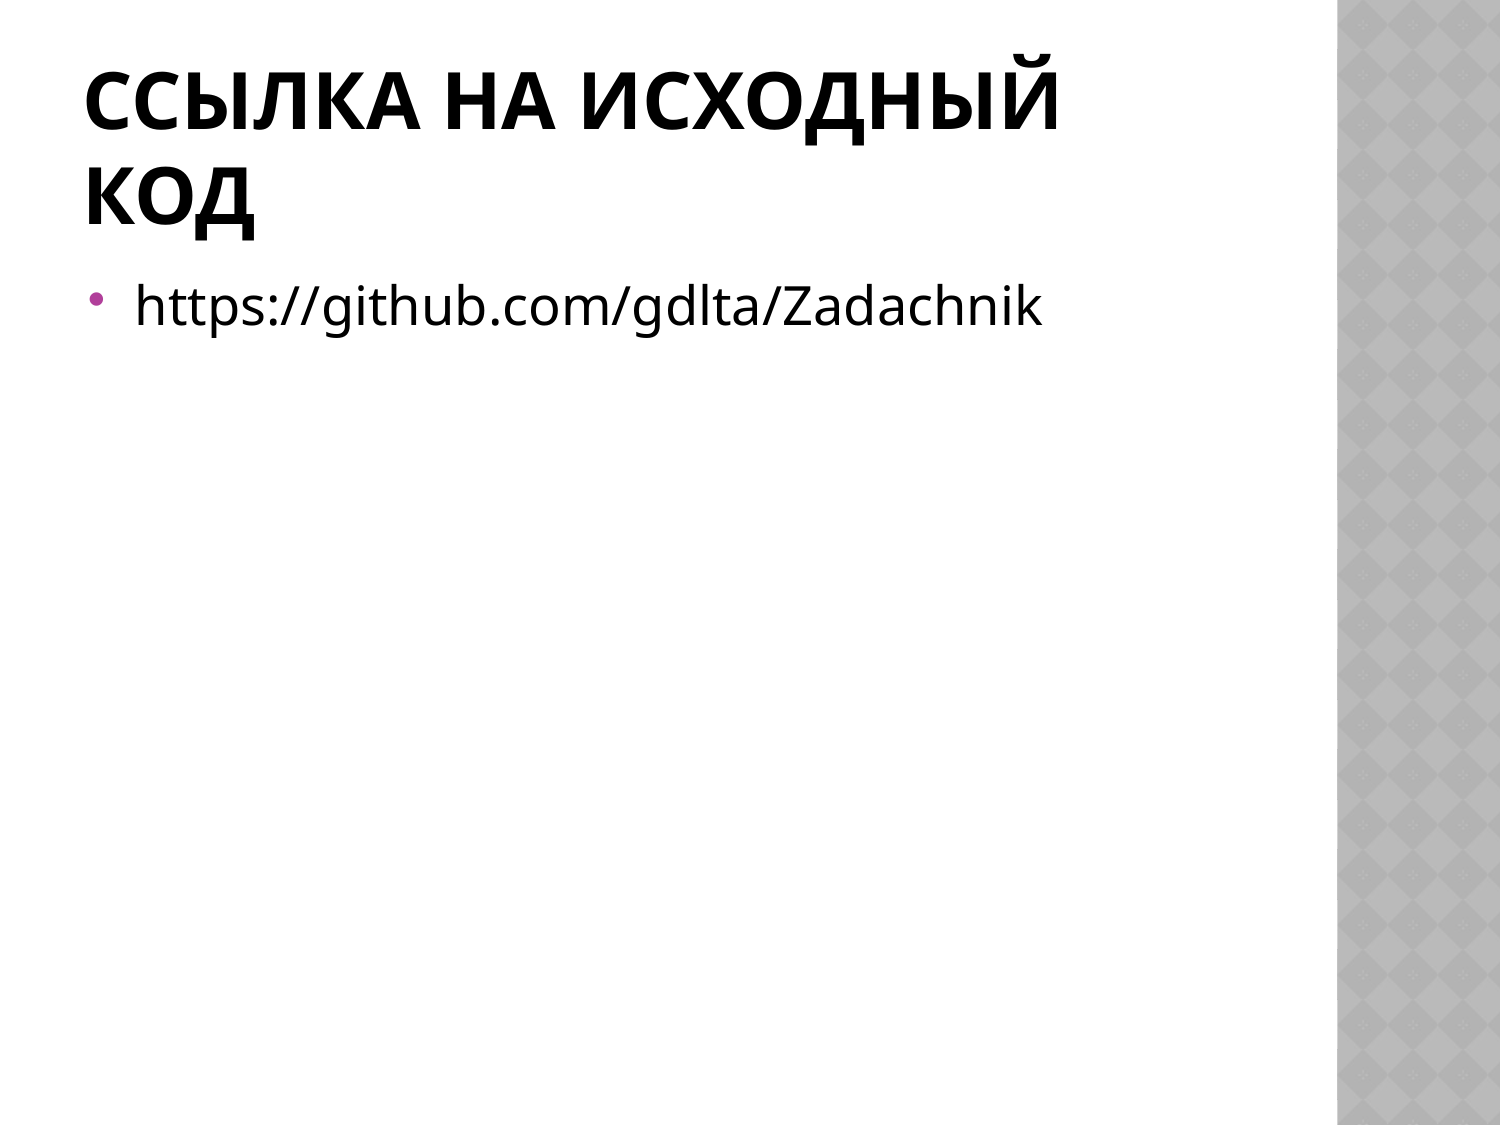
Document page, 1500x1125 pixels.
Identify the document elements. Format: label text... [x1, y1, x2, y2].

title Ссылка на исходный код [75, 52, 1263, 240]
list https://github.com/gdlta/Zadachnik [75, 264, 1263, 1059]
